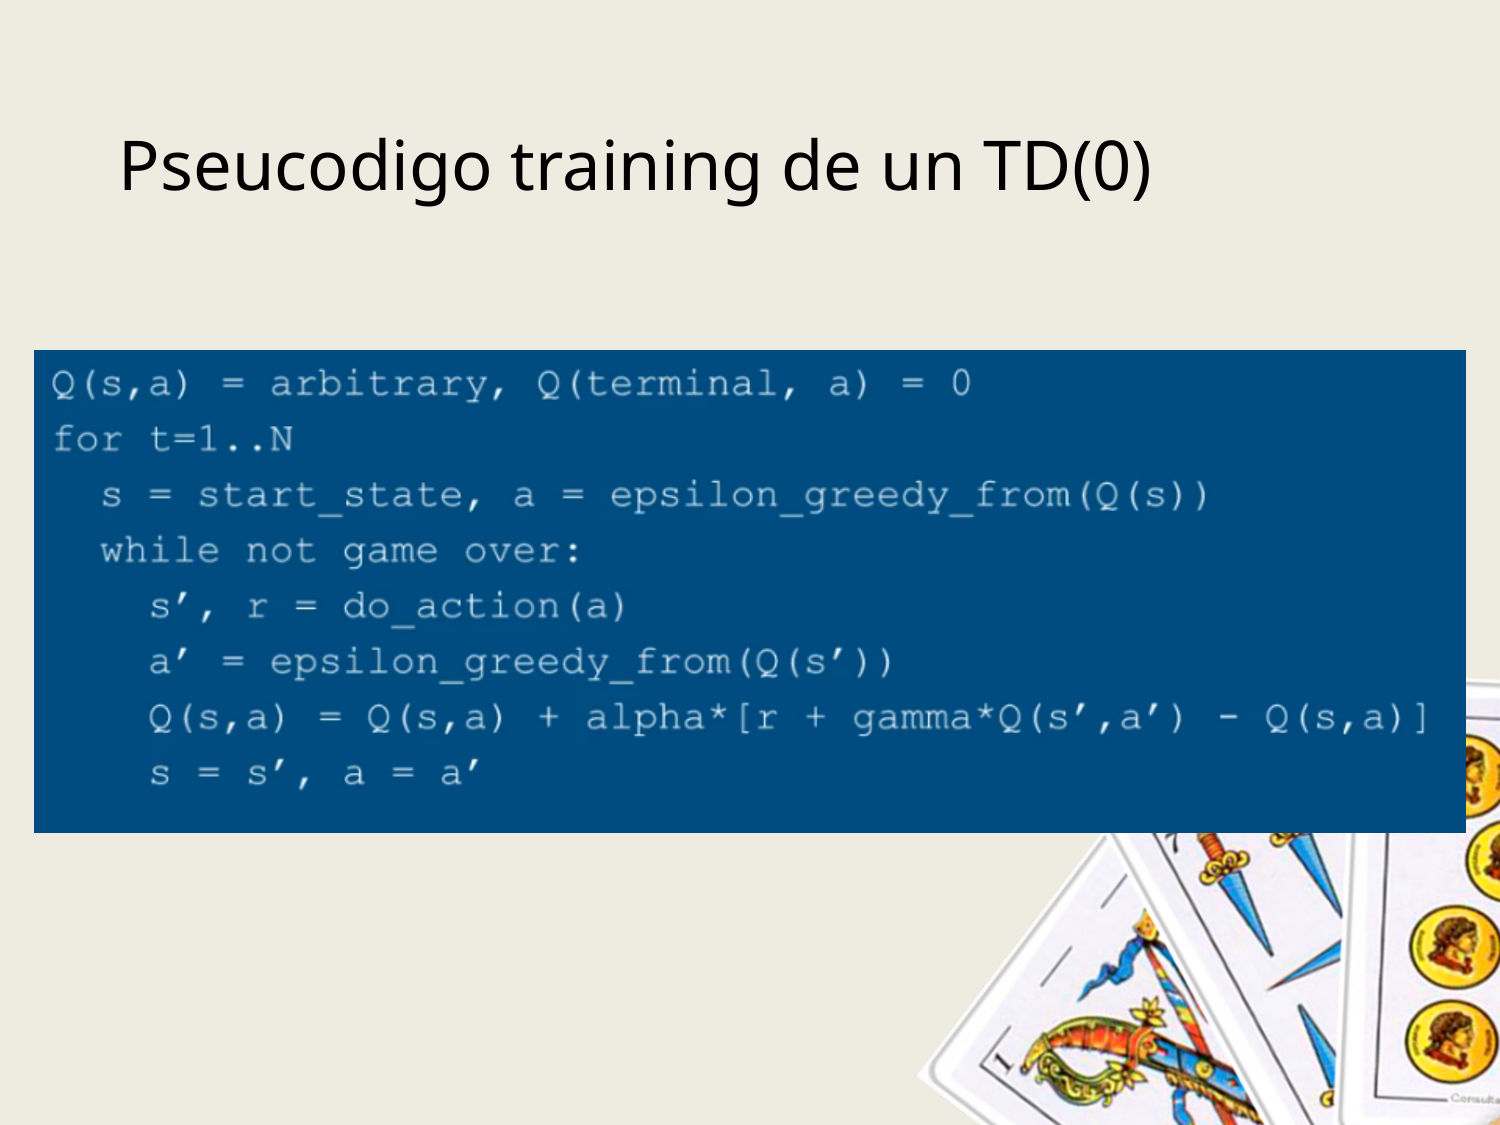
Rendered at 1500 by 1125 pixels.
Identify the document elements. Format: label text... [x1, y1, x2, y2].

picture [34, 350, 1500, 1125]
title Pseucodigo training de un TD(0) [103, 60, 1398, 278]
